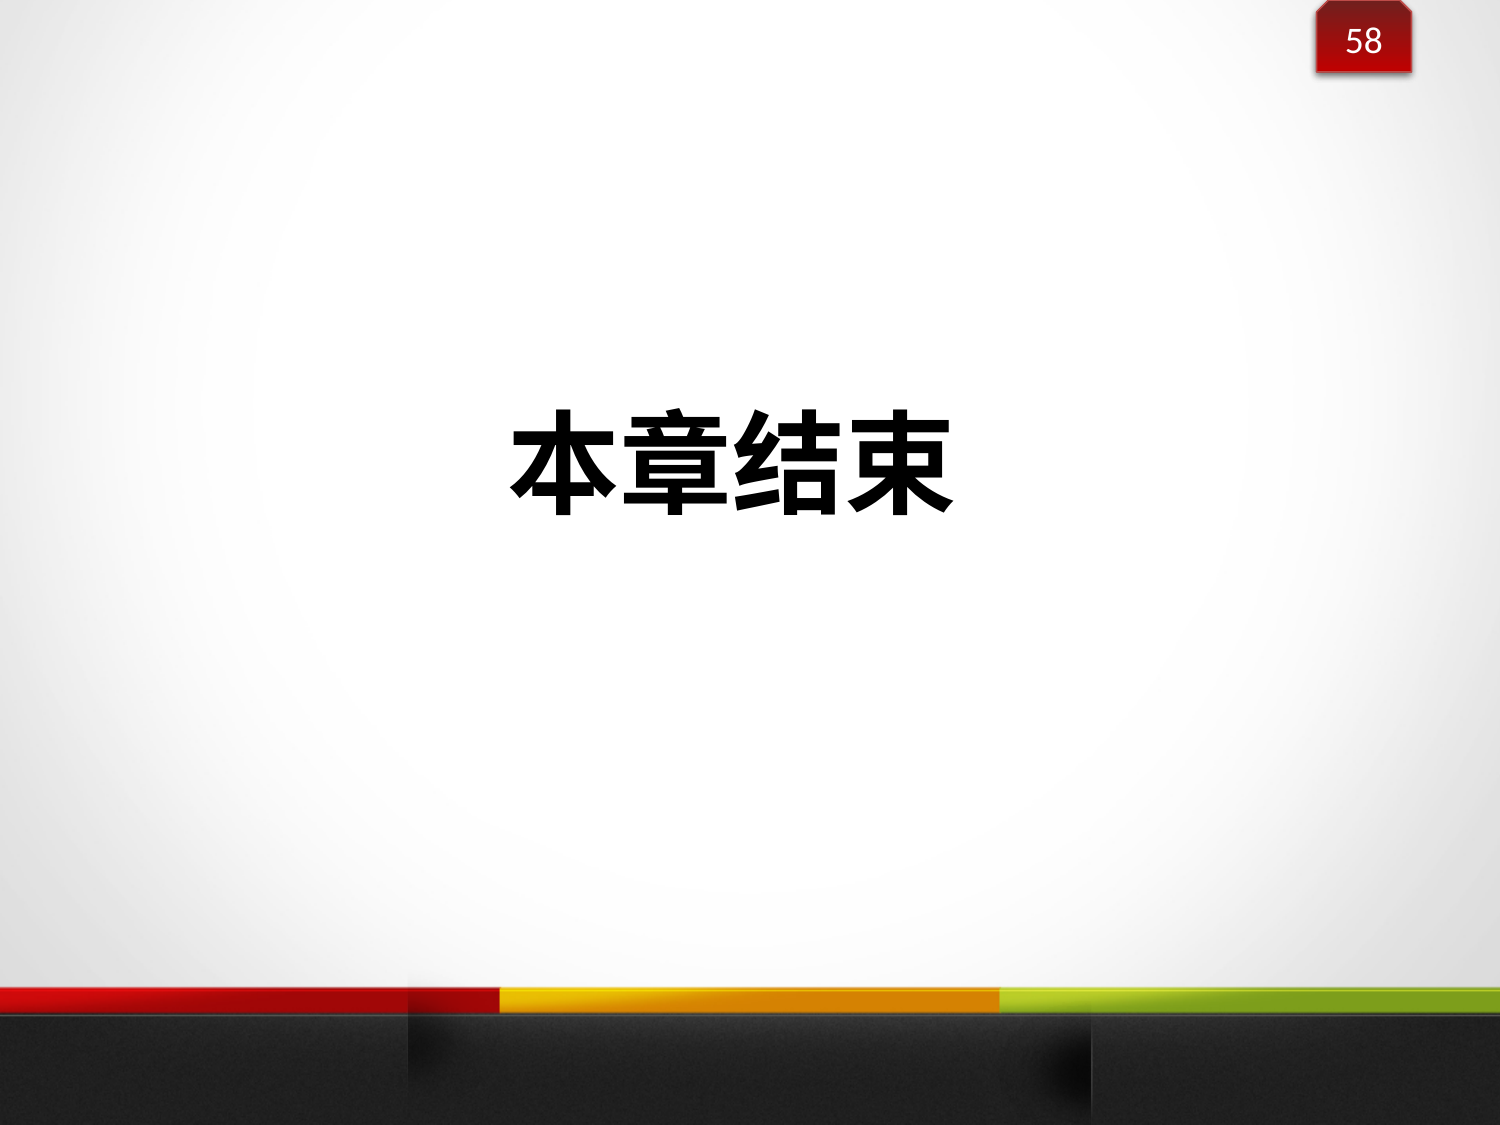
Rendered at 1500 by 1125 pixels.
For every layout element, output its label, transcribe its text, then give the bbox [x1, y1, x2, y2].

text_box 本章结束 [159, 385, 1306, 536]
picture [0, 0, 1500, 1125]
